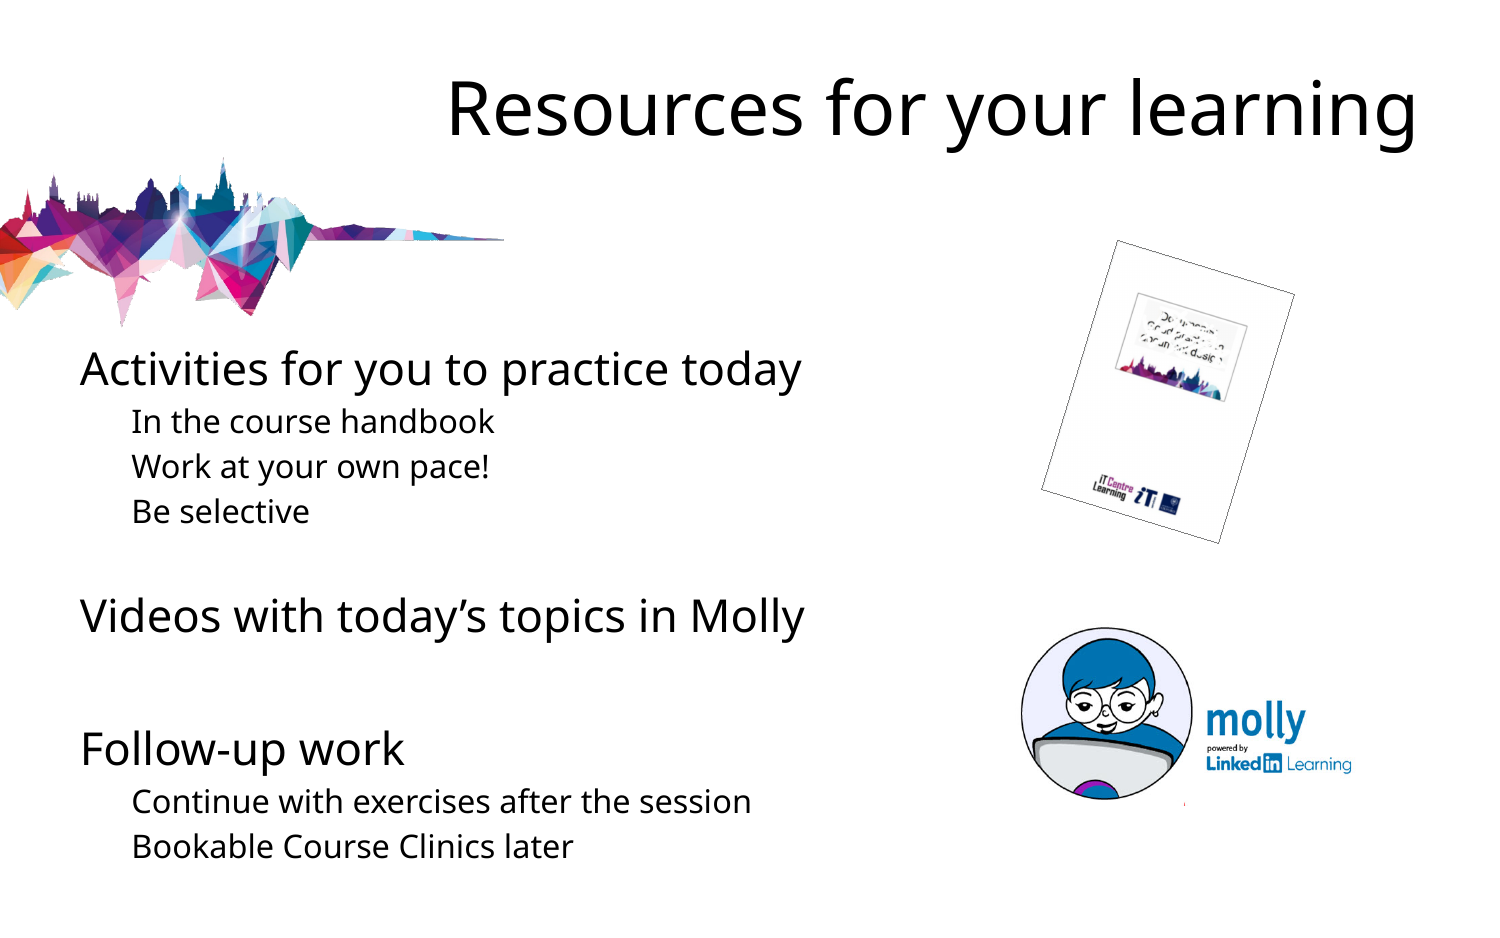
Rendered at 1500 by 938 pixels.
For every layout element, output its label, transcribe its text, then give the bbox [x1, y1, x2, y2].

picture [1042, 241, 1294, 543]
picture [0, 155, 504, 333]
title Resources for your learning [64, 63, 1436, 241]
list Activities for you to practice today In the course handbook Work at your own pace! Be selective Videos with today’s topics in Molly Follow-up work Continue with exercises after the session Bookable Course Clinics later [64, 332, 1436, 877]
picture [1015, 622, 1359, 807]
